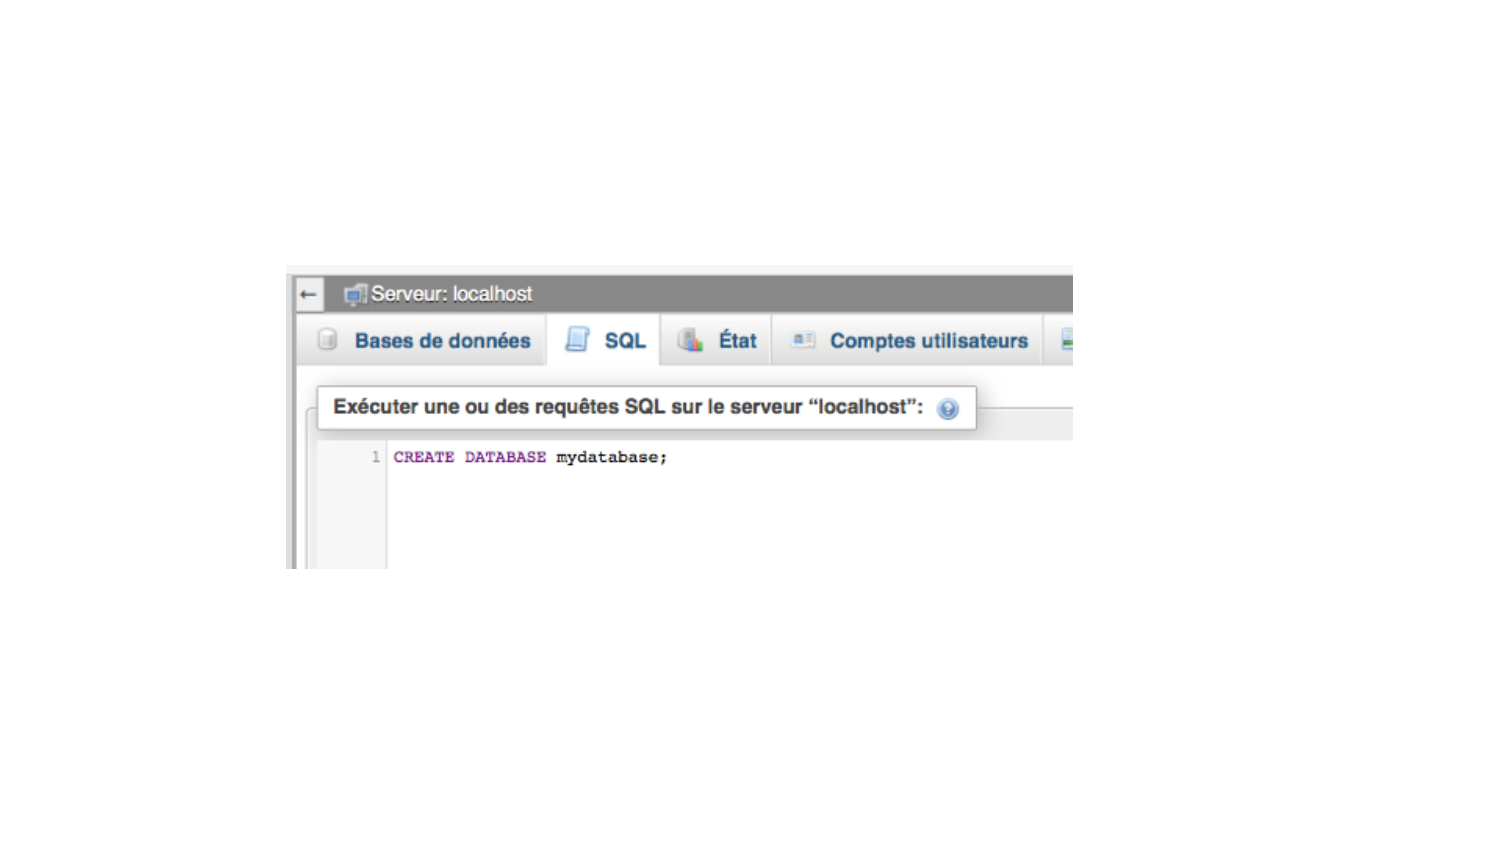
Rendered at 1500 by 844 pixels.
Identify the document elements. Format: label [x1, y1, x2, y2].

picture [286, 265, 1073, 570]
